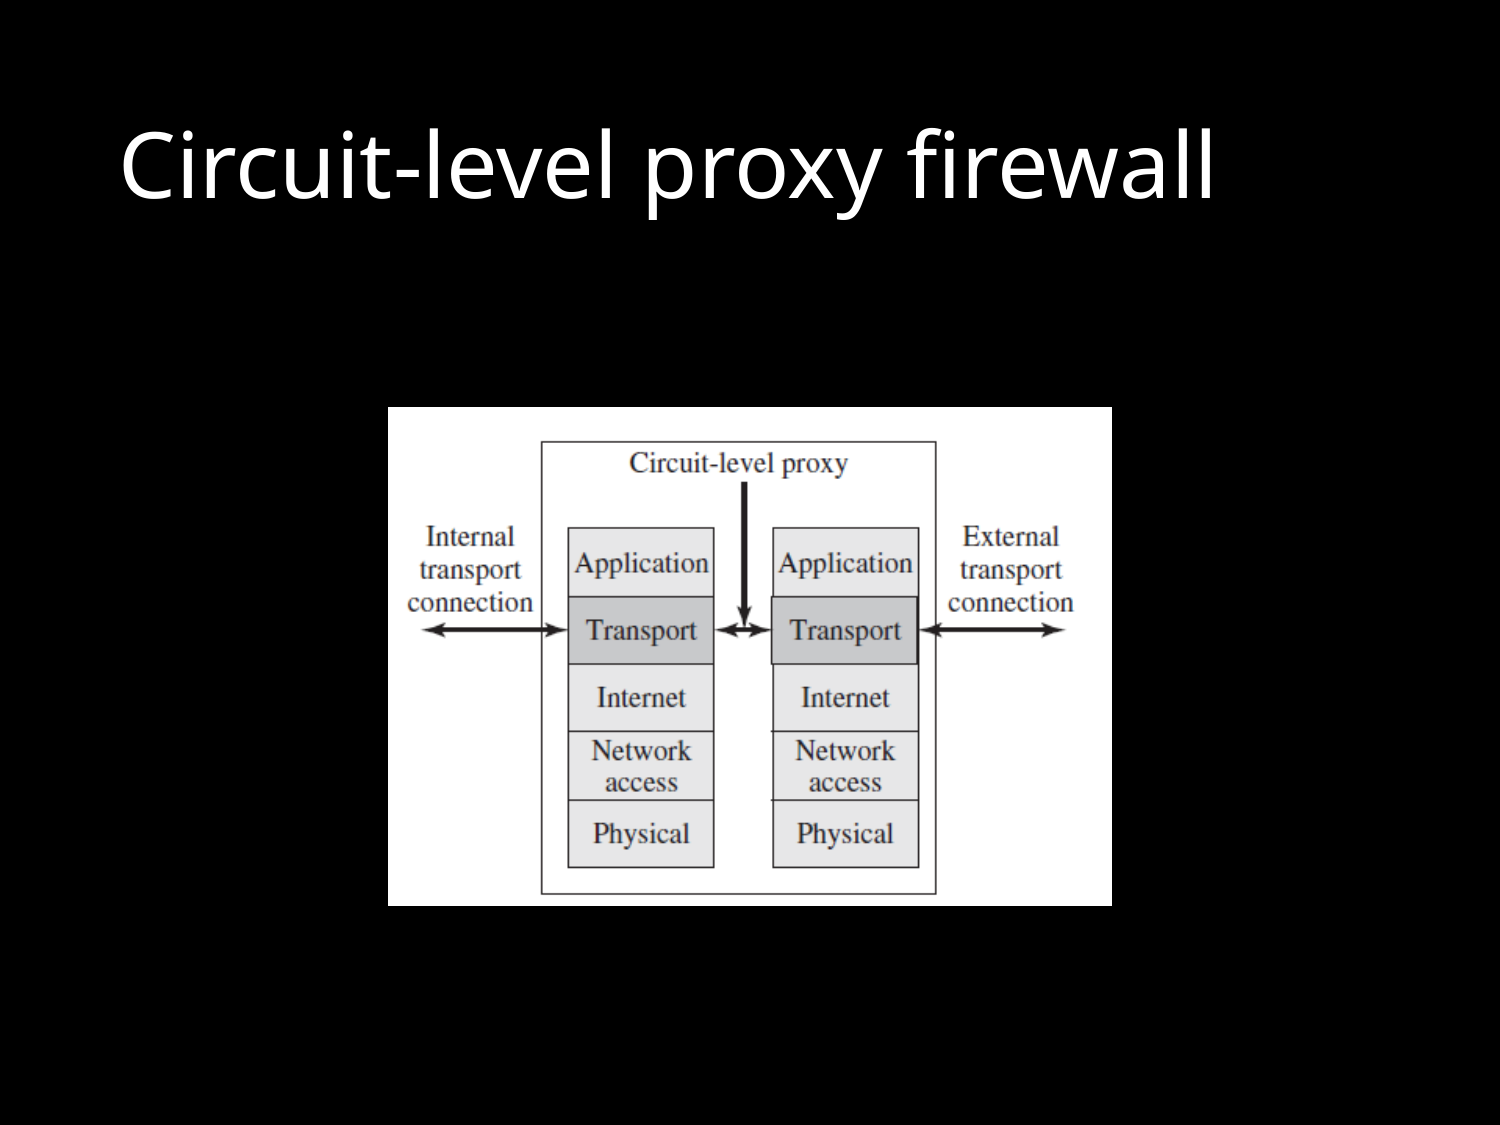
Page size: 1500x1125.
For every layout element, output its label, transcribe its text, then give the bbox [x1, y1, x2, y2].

title Circuit-level proxy firewall [103, 59, 1397, 278]
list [388, 407, 1112, 906]
